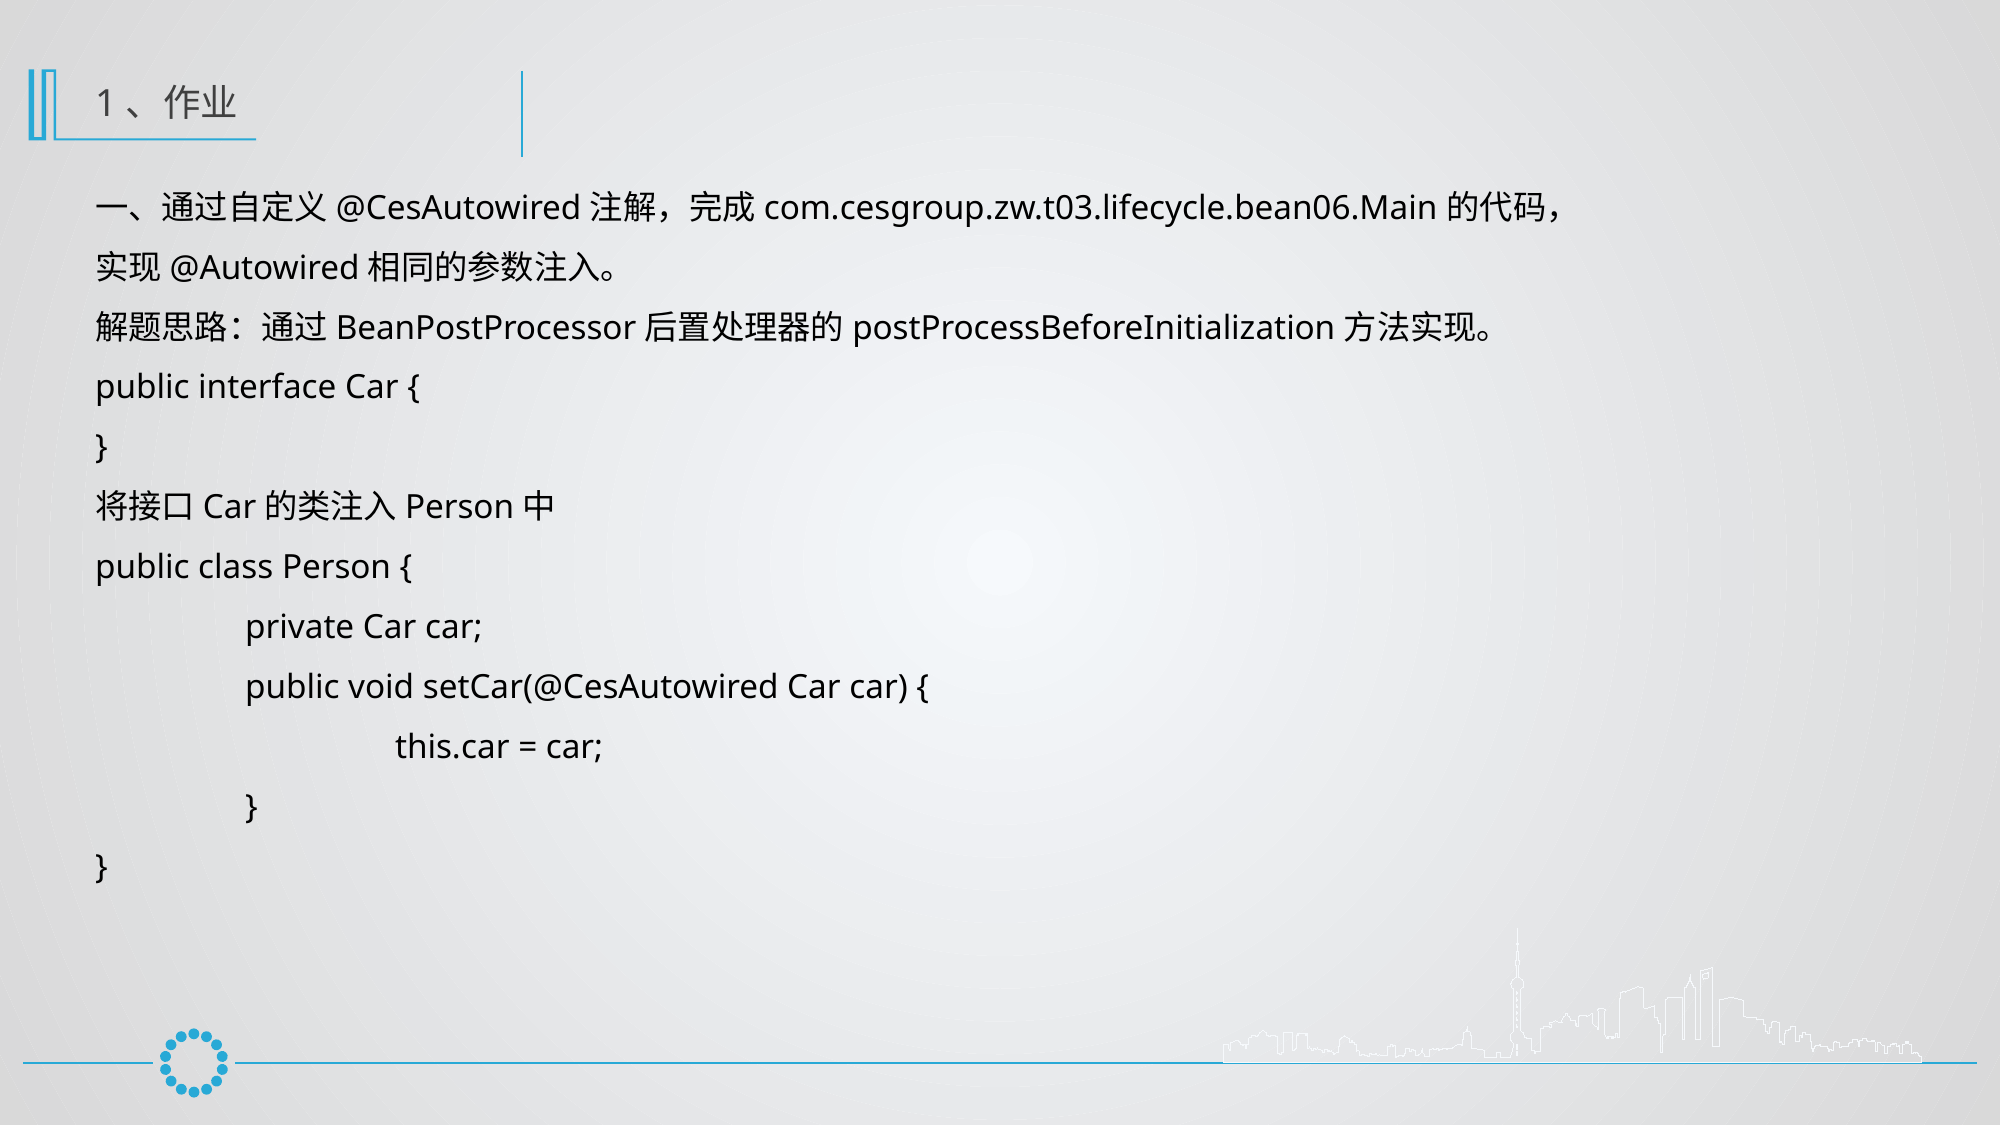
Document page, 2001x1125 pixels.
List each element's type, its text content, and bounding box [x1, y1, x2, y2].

text_box 一、通过自定义@CesAutowired注解，完成com.cesgroup.zw.t03.lifecycle.bean06.Main的代码， 实现@Autowired相同的参数注入。 解题思路：通过BeanPostProcessor后置处理器的postProcessBeforeInitialization方法实现。 public interface Car { } 将接口Car的类注入Person中 public class Person { private Car car; public void setCar(@CesAutowired Car car) { this.car = car; } } [80, 158, 1961, 1125]
text_box 1、作业 [80, 71, 1299, 132]
